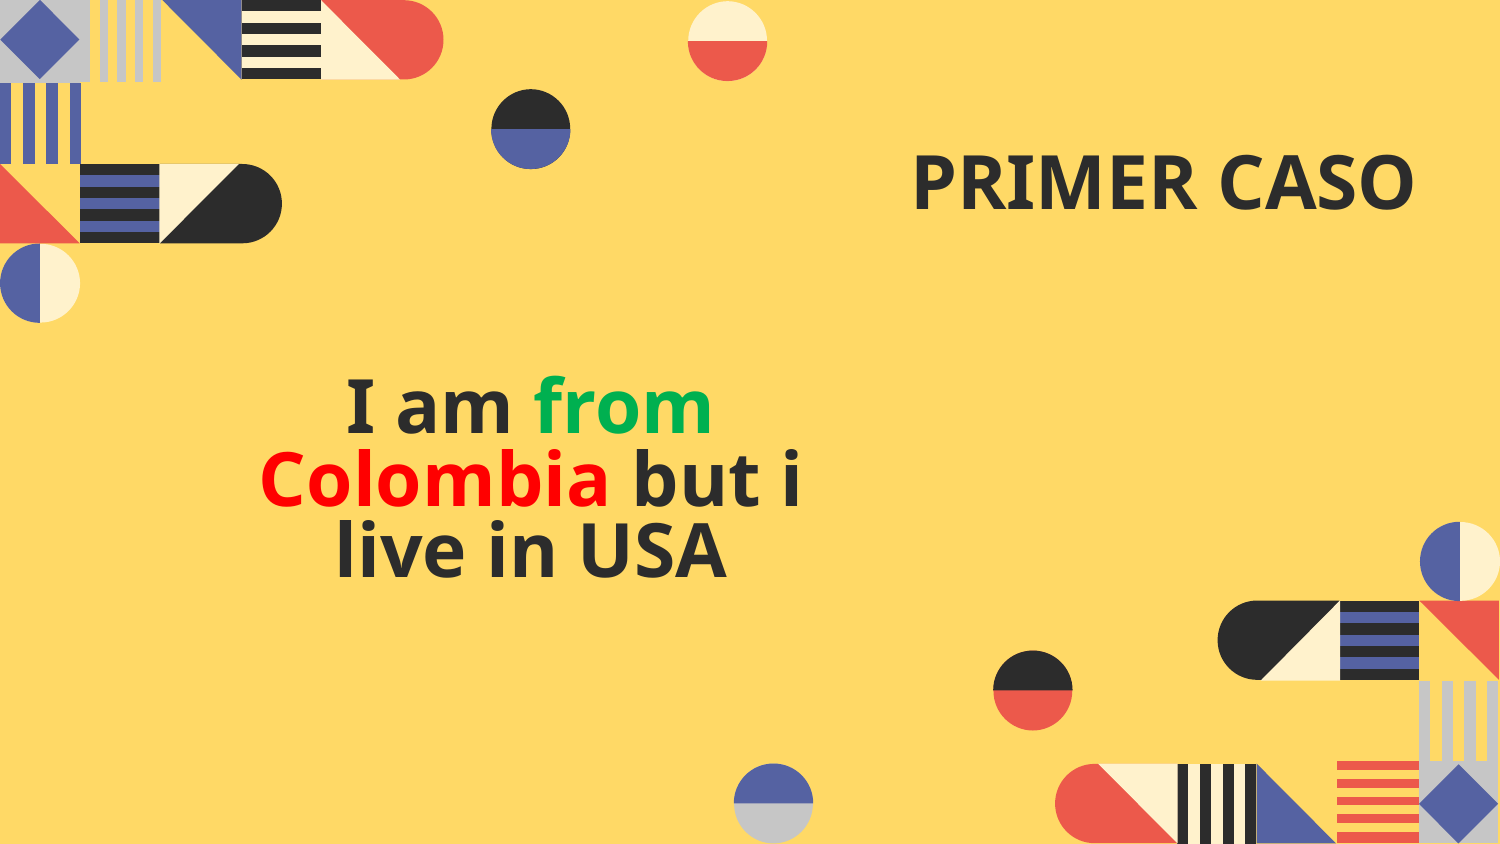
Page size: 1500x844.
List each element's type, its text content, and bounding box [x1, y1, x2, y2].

text_box I am from Colombia but i live in USA [214, 376, 848, 496]
title PRIMER CASO [847, 152, 1481, 271]
